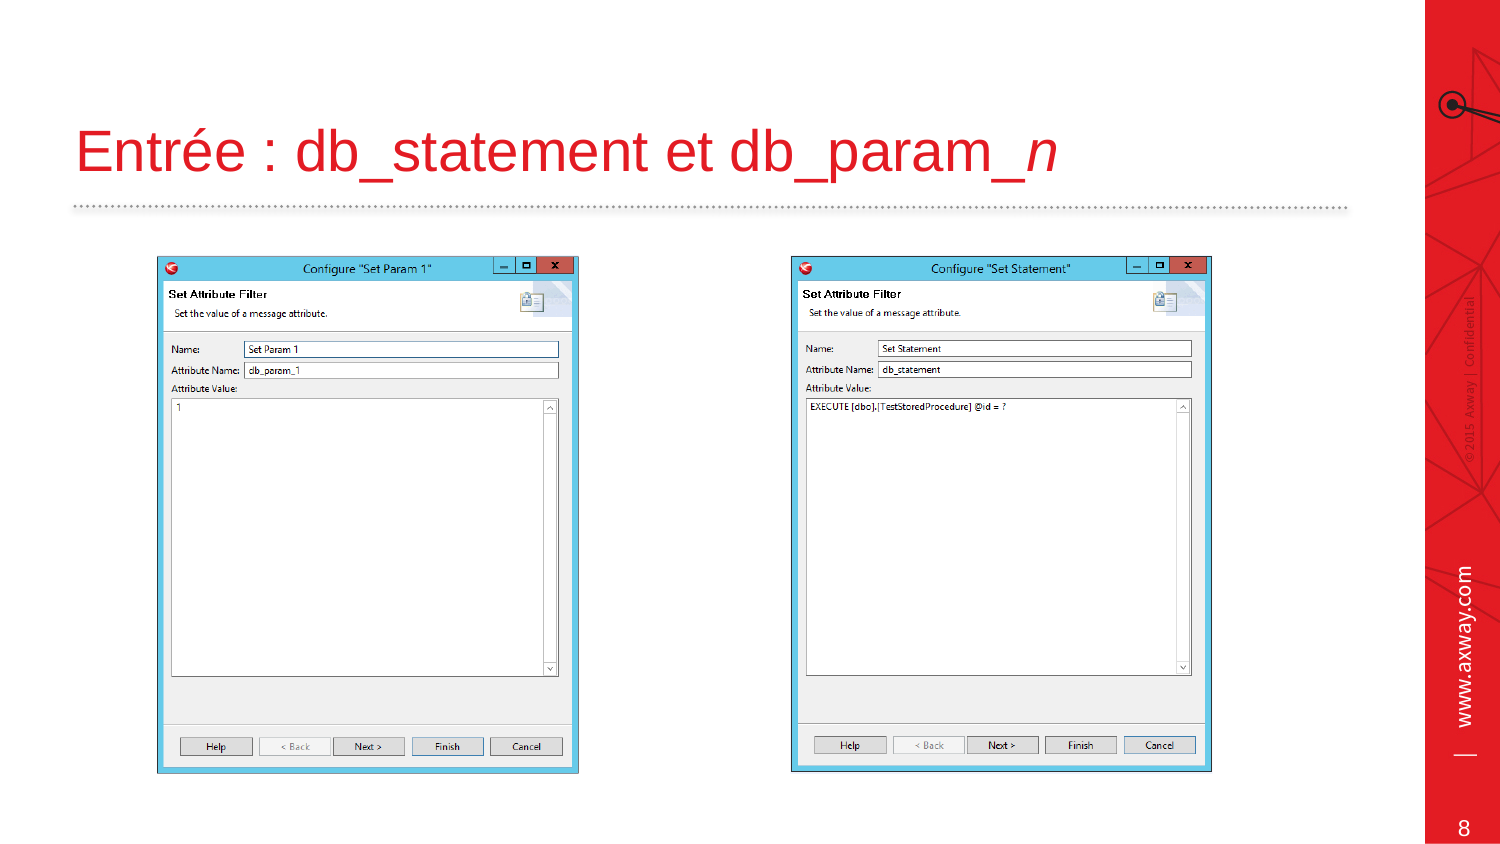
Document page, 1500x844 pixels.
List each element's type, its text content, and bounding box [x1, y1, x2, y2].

slide_number 8 [1423, 773, 1500, 844]
picture [1425, 0, 1500, 773]
title Entrée : db_statement et db_param_n [74, 32, 1352, 193]
picture [156, 255, 579, 774]
picture [790, 255, 1213, 774]
